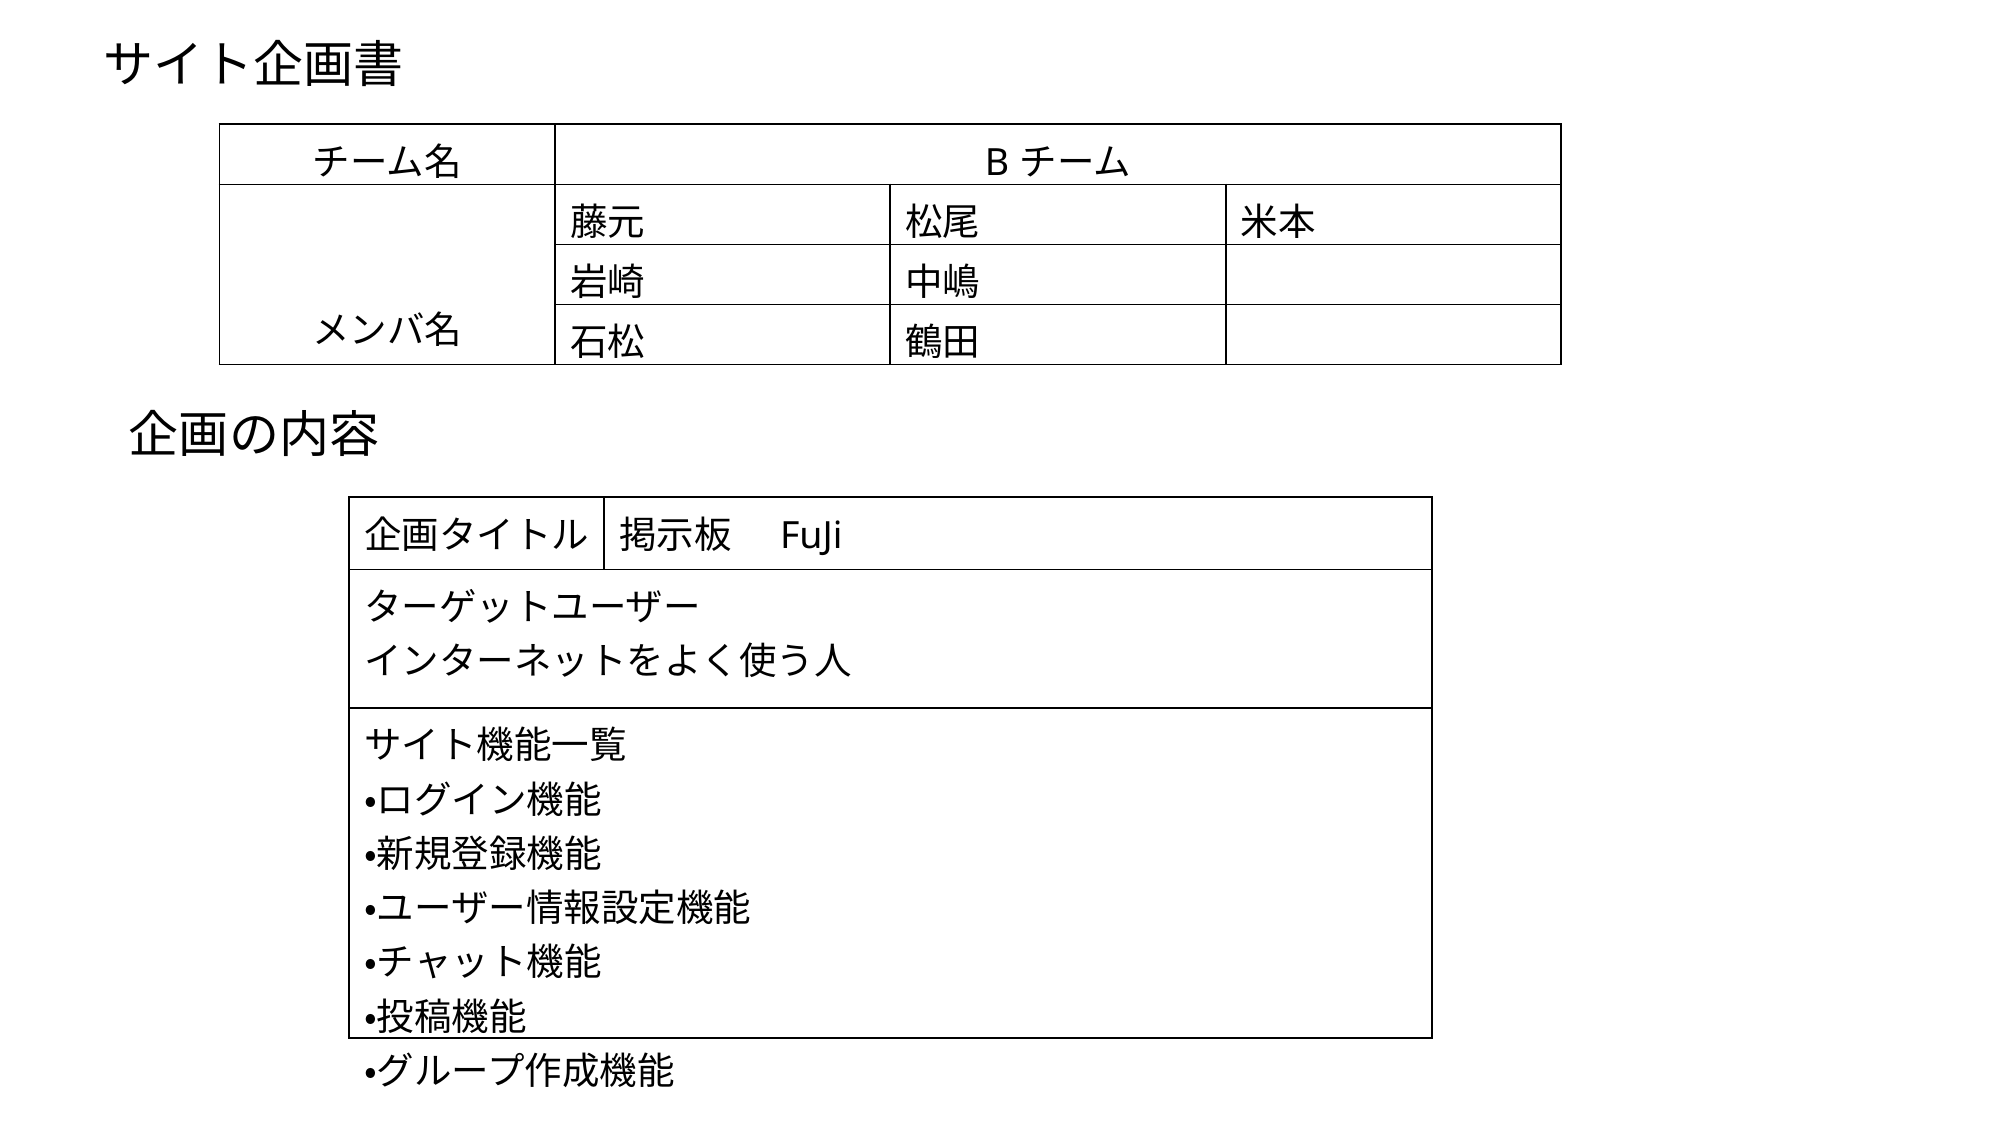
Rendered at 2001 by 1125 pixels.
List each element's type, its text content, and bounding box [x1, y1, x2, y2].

text_box サイト企画書 [88, 25, 419, 100]
table_cell [1227, 245, 1560, 304]
table_cell 中嶋 [891, 245, 1225, 304]
table_header Bチーム [556, 125, 1560, 184]
text_box 企画の内容 [113, 395, 394, 471]
table_cell [1227, 305, 1560, 364]
table_cell ターゲットユーザー インターネットをよく使う人 [350, 570, 1431, 707]
table_cell メンバ名 [220, 185, 554, 364]
table_cell 藤元 [556, 185, 889, 244]
table_cell 米本 [1227, 185, 1560, 244]
table_header チーム名 [220, 125, 554, 184]
table_header 掲示板 FuJi [605, 498, 1431, 569]
table_cell 岩崎 [556, 245, 889, 304]
table_cell サイト機能一覧 ・ログイン機能 ・新規登録機能 ・ユーザー情報設定機能 ・チャット機能 ・投稿機能 ・グループ作成機能 [350, 709, 1431, 1037]
table_header 企画タイトル [350, 498, 603, 569]
table_cell 鶴田 [891, 305, 1225, 364]
table_cell 石松 [556, 305, 889, 364]
table_cell 松尾 [891, 185, 1225, 244]
